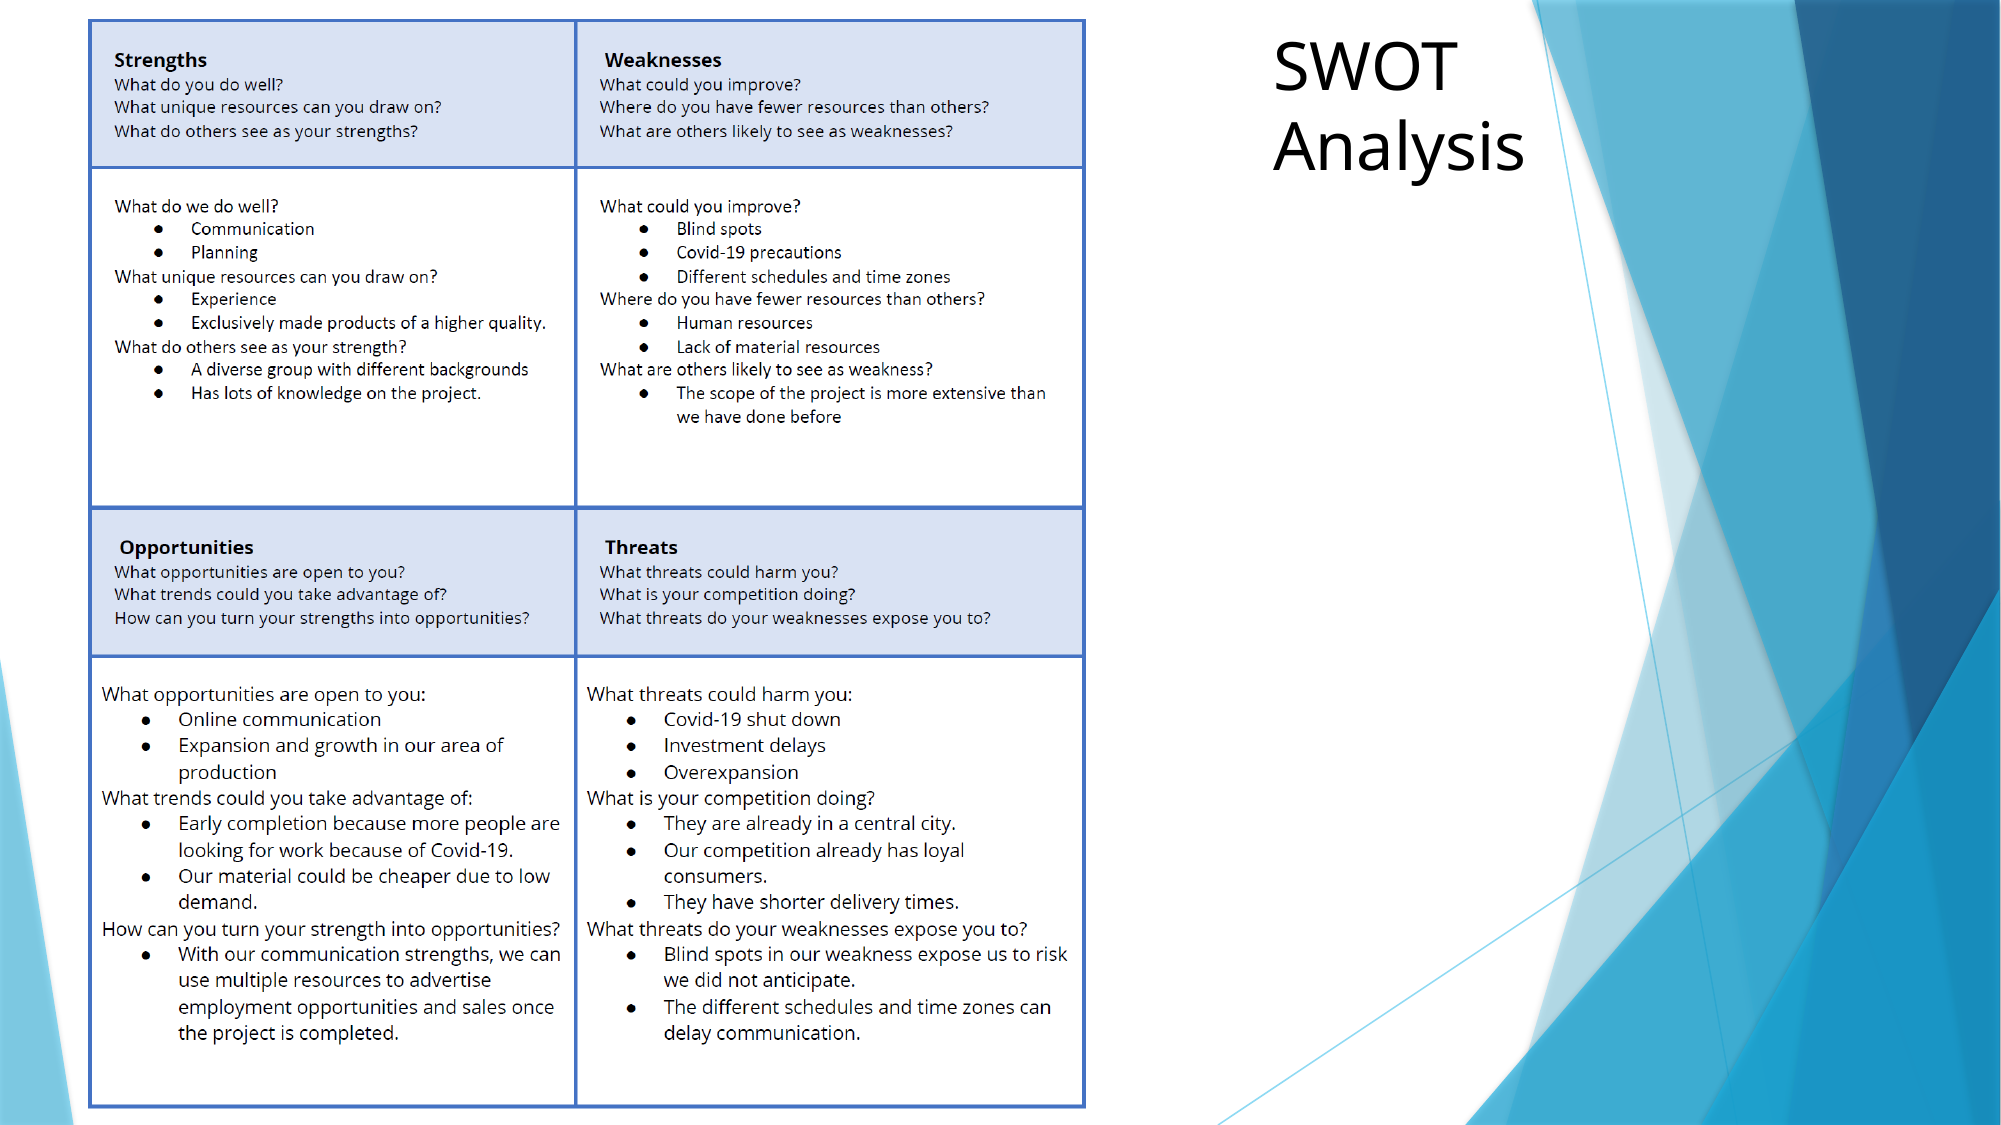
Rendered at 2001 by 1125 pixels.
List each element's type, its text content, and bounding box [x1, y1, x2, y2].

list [84, 15, 1089, 1110]
text_box SWOT Analysis [1258, 15, 1601, 191]
